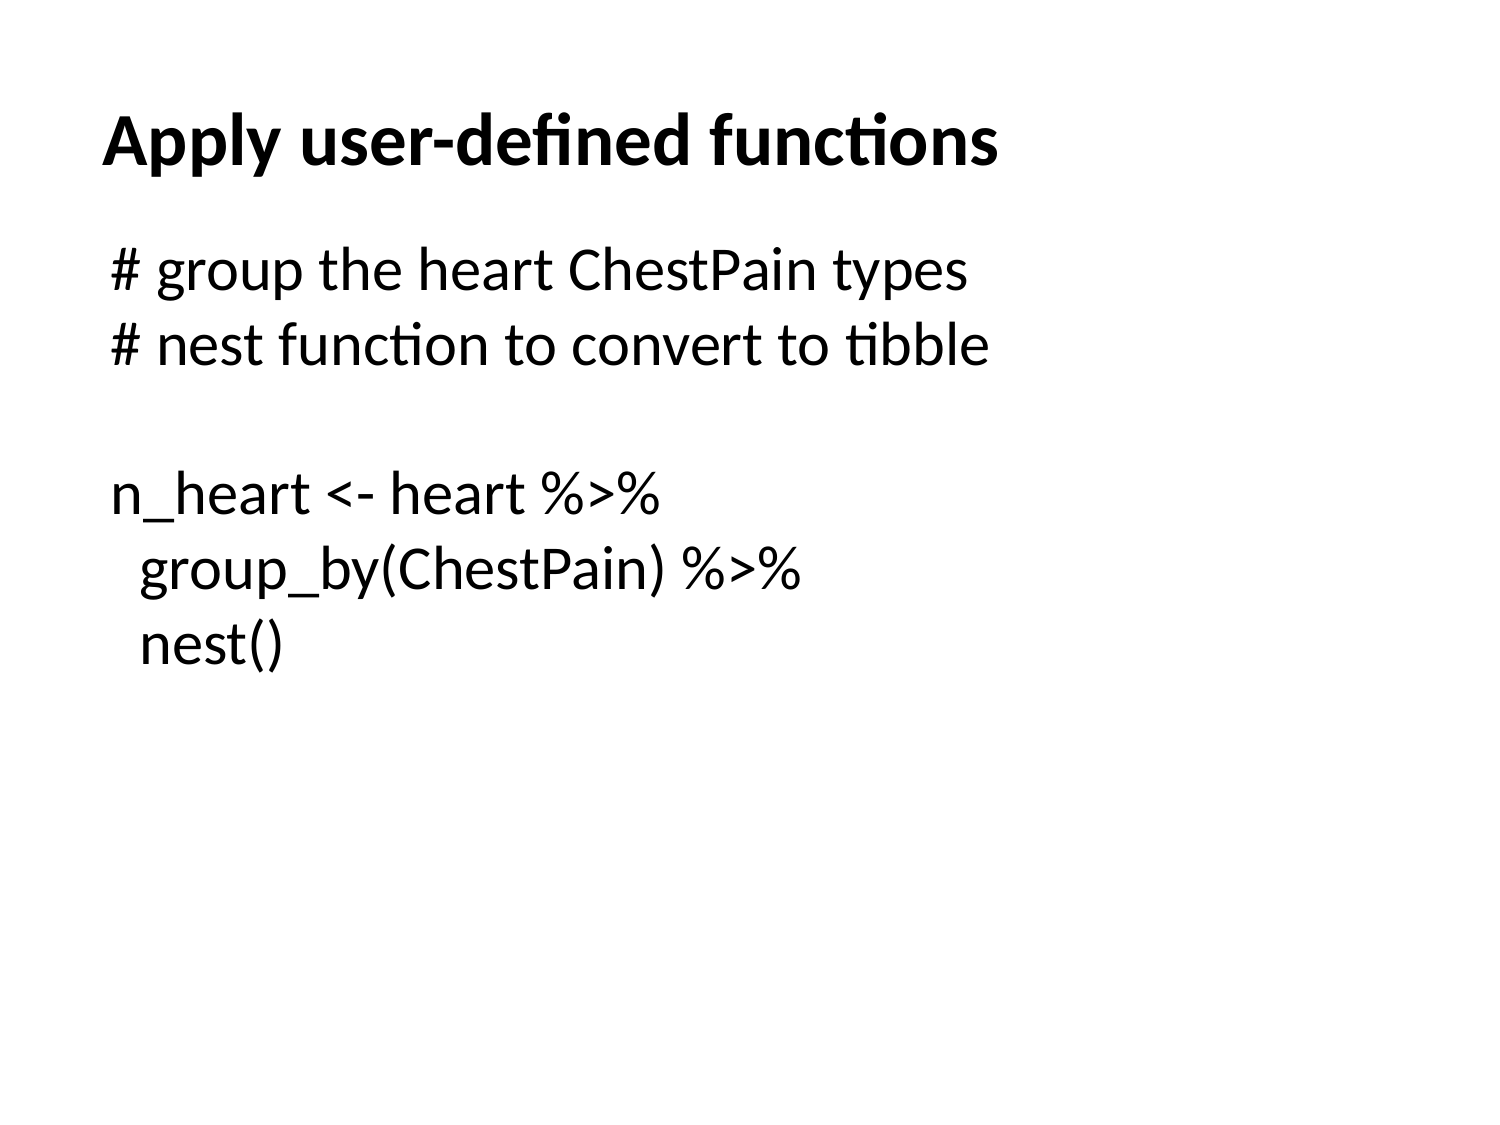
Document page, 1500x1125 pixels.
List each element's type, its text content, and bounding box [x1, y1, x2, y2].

list # group the heart ChestPain types # nest function to convert to tibble n_heart <- heart %>% group_by(ChestPain) %>% nest() [62, 212, 1338, 1038]
title Apply user-defined functions [87, 87, 1338, 200]
